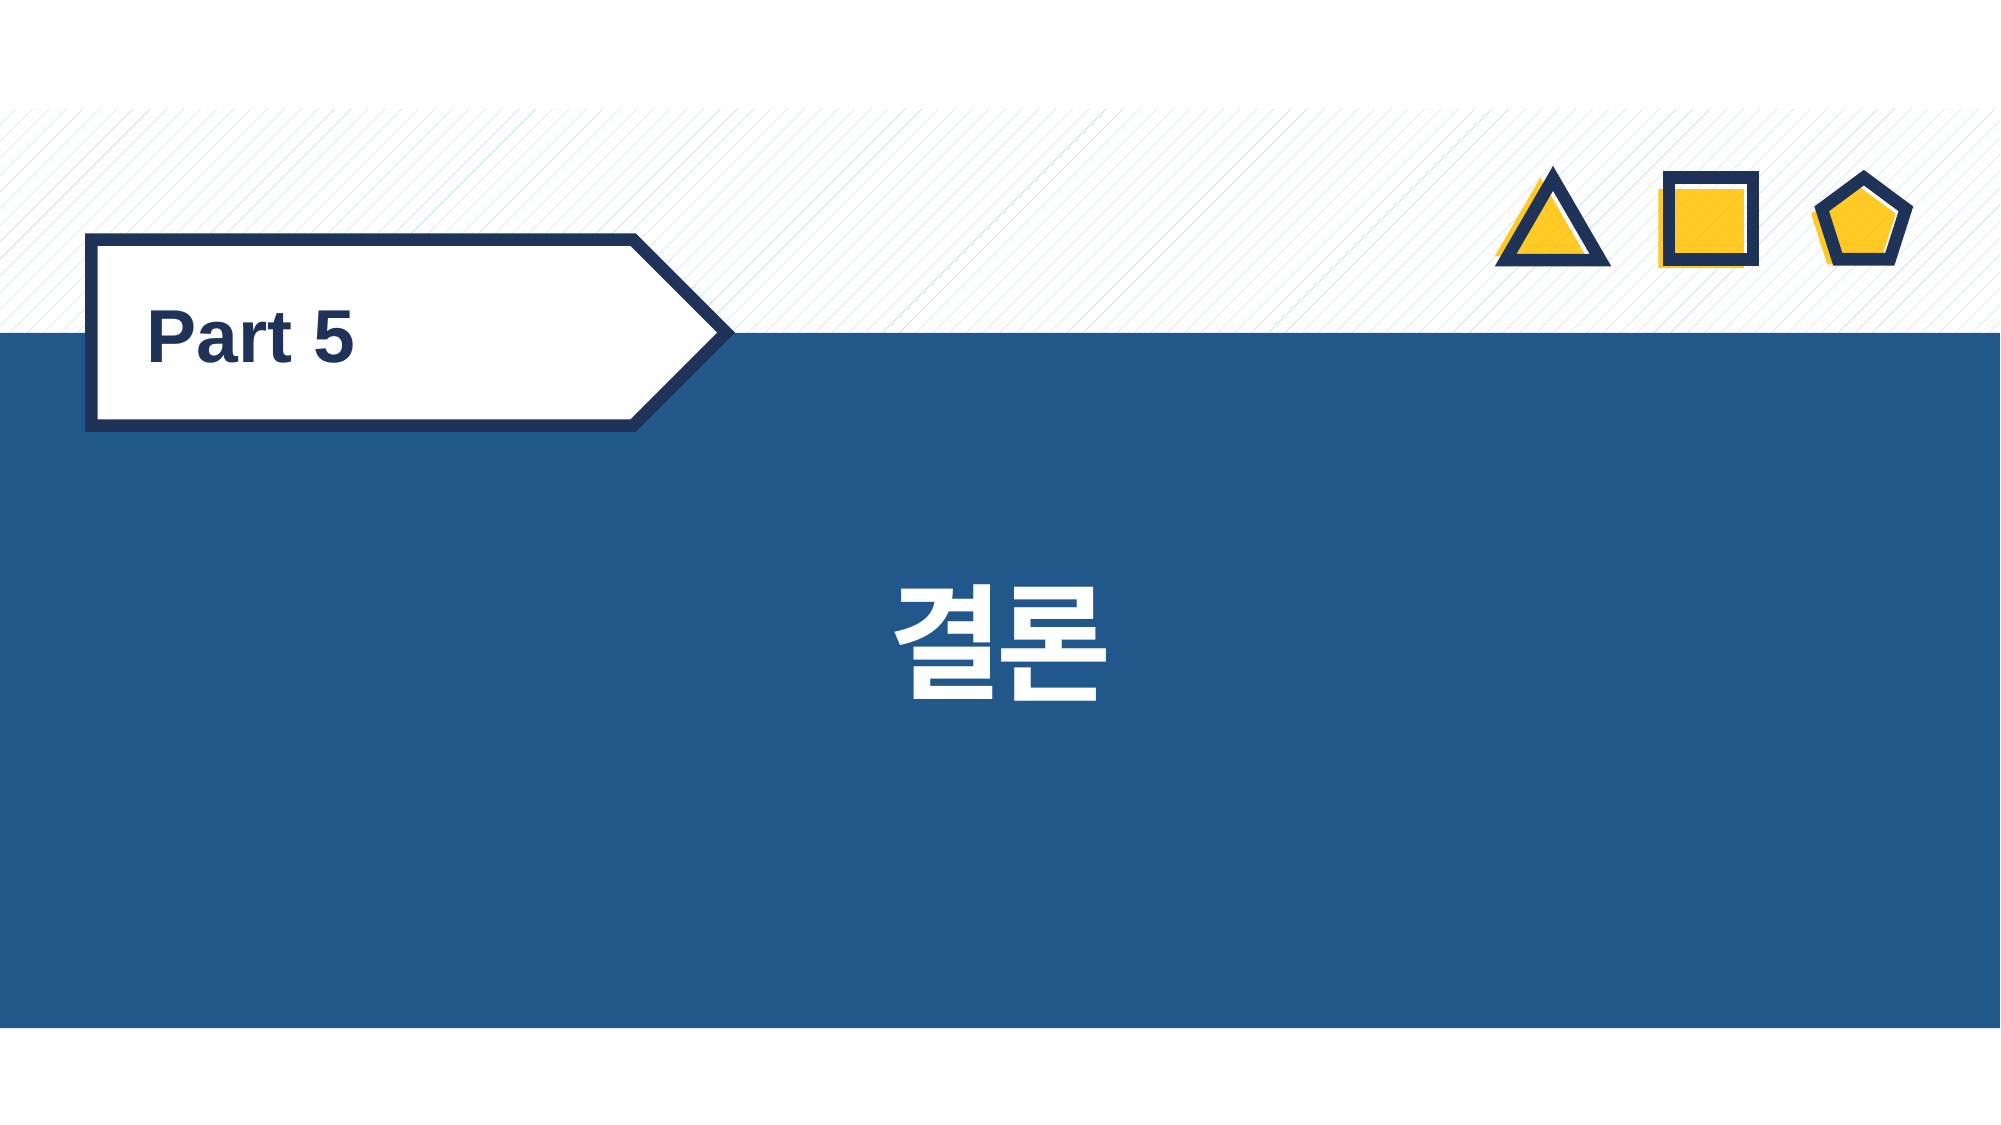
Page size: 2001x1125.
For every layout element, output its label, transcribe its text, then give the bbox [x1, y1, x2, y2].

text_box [1494, 177, 1906, 268]
text_box 결론 [873, 556, 1127, 722]
text_box [0, 108, 2000, 334]
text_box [91, 239, 727, 426]
text_box [0, 334, 2000, 1029]
